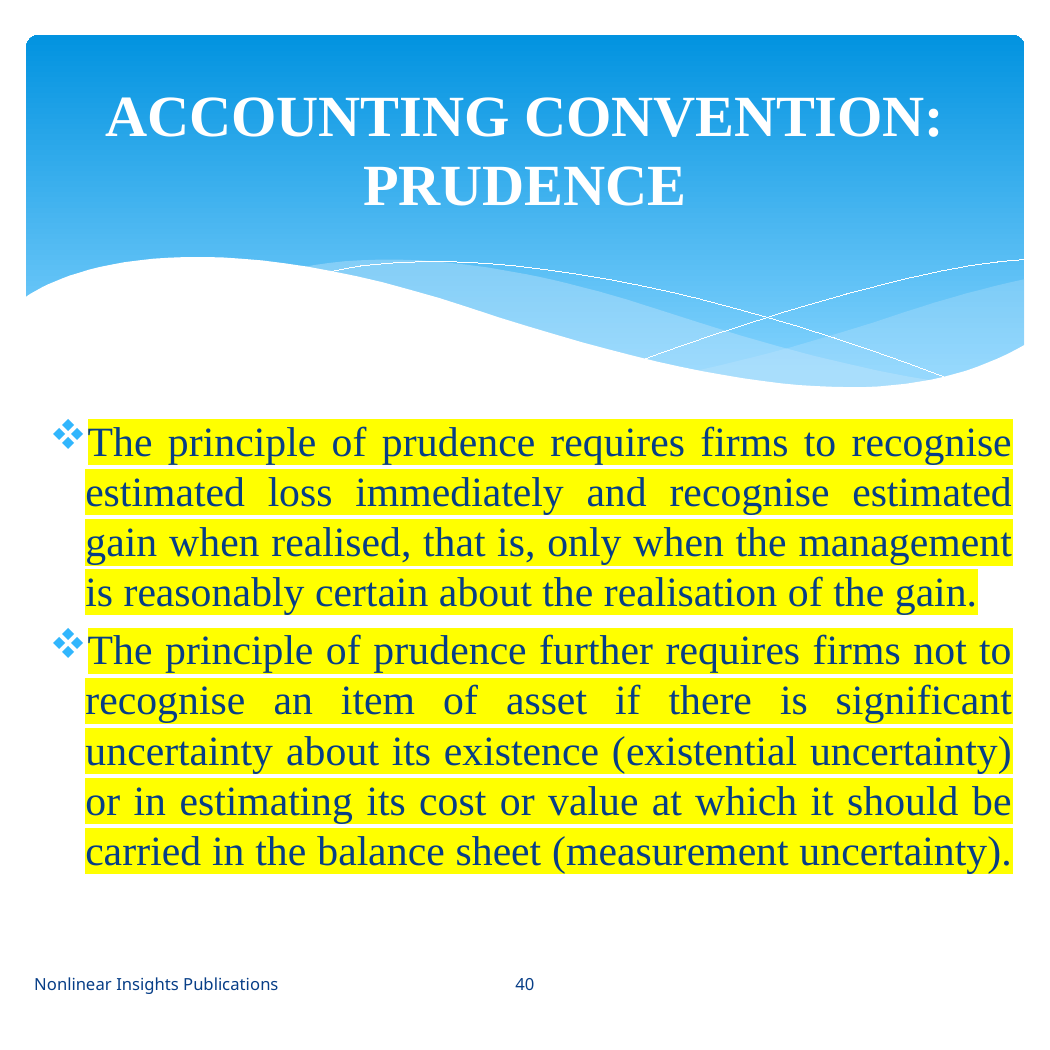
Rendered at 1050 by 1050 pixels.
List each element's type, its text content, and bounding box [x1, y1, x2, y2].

footer Nonlinear Insights Publications [22, 956, 457, 1013]
list The principle of prudence requires firms to recognise estimated loss immediately and recognise estimated gain when realised, that is, only when the management is reasonably certain about the realisation of the gain. The principle of prudence further requires firms not to recognise an item of asset if there is significant uncertainty about its existence (existential uncertainty) or in estimating its cost or value at which it should be carried in the balance sheet (measurement uncertainty). [37, 350, 1025, 1050]
title ACCOUNTING CONVENTION: PRUDENCE [52, 51, 998, 244]
slide_number 40 [458, 956, 592, 1013]
